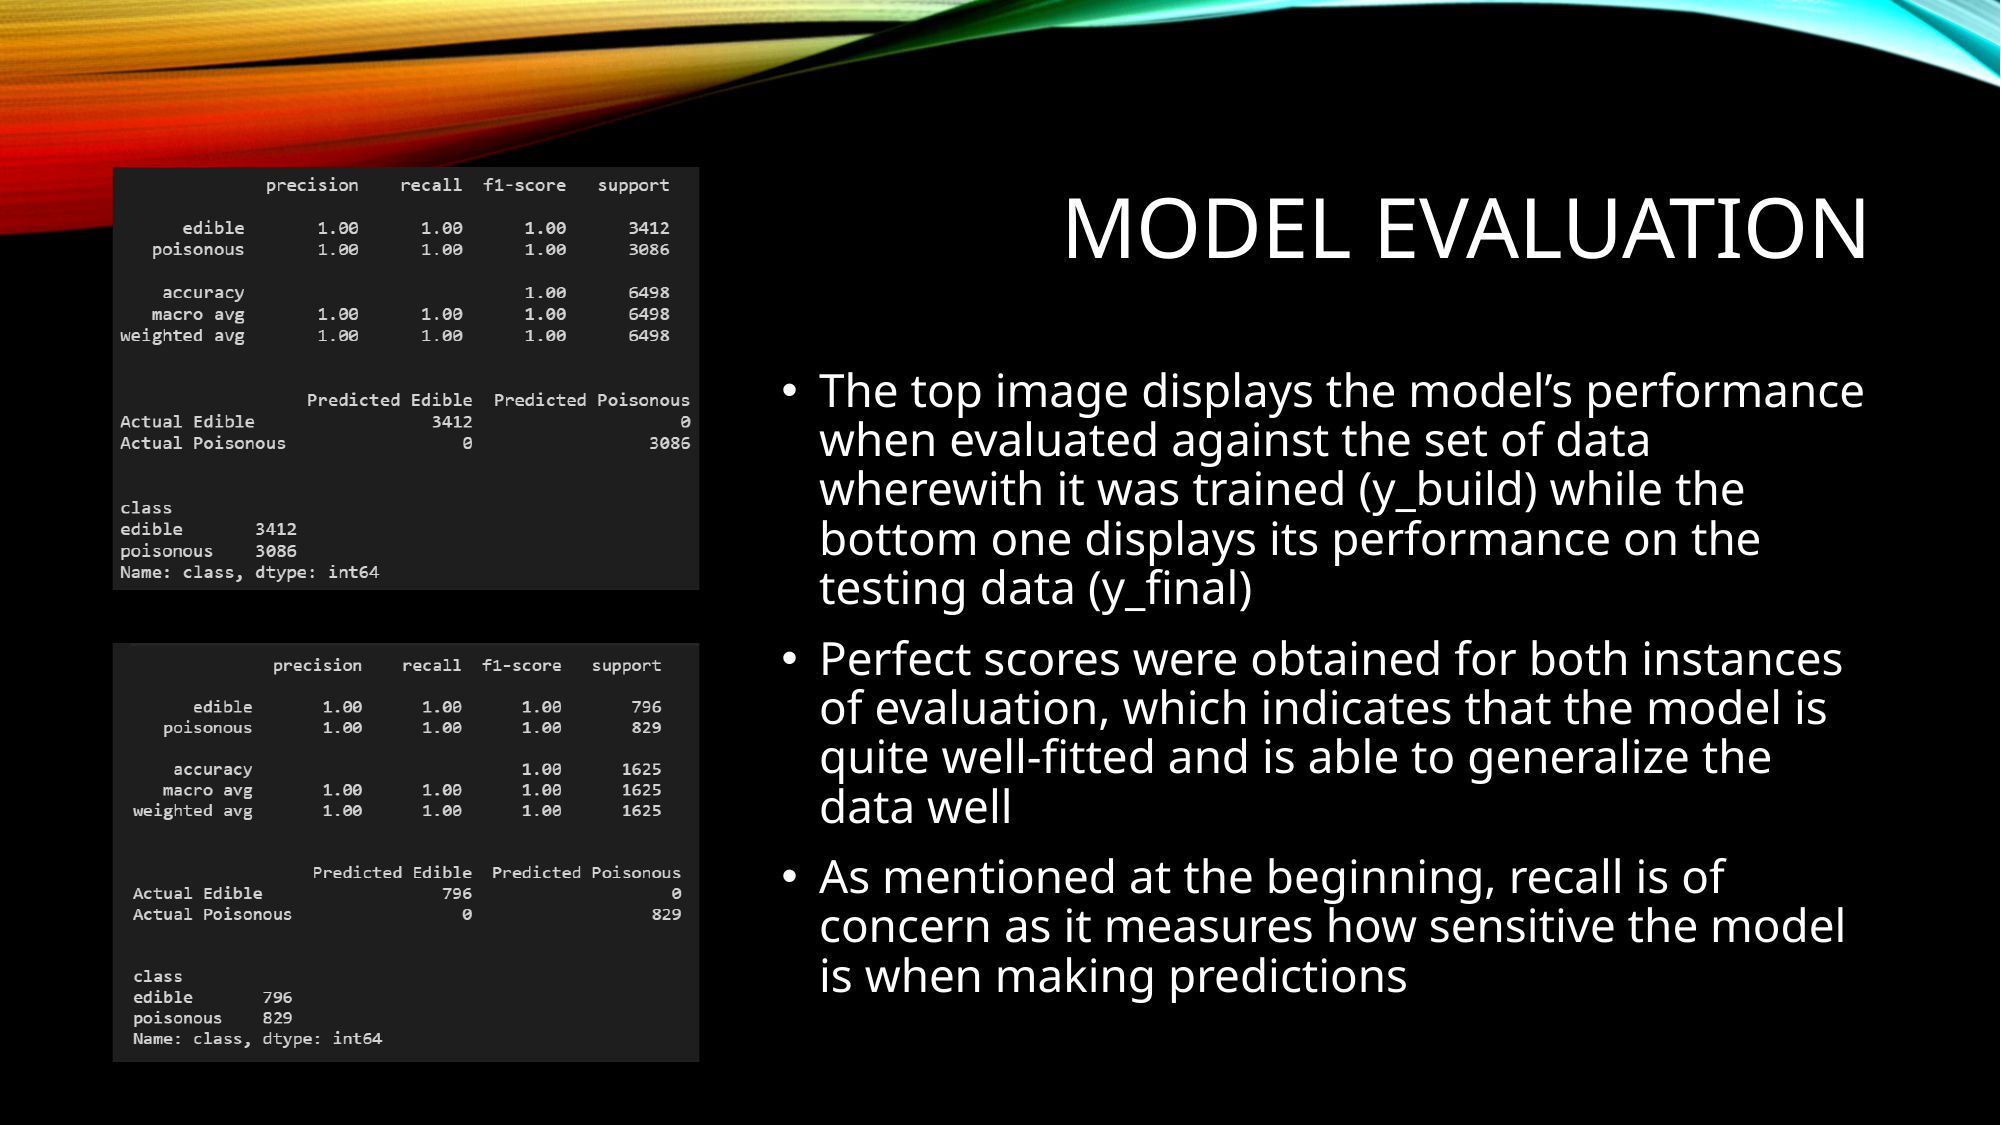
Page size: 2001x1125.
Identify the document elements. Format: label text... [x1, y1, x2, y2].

title Model Evaluation [766, 125, 1888, 338]
list The top image displays the model’s performance when evaluated against the set of data wherewith it was trained (y_build) while the bottom one displays its performance on the testing data (y_final) Perfect scores were obtained for both instances of evaluation, which indicates that the model is quite well-fitted and is able to generalize the data well As mentioned at the beginning, recall is of concern as it measures how sensitive the model is when making predictions [766, 360, 1888, 1021]
picture [112, 642, 700, 1067]
picture [0, 0, 2000, 591]
